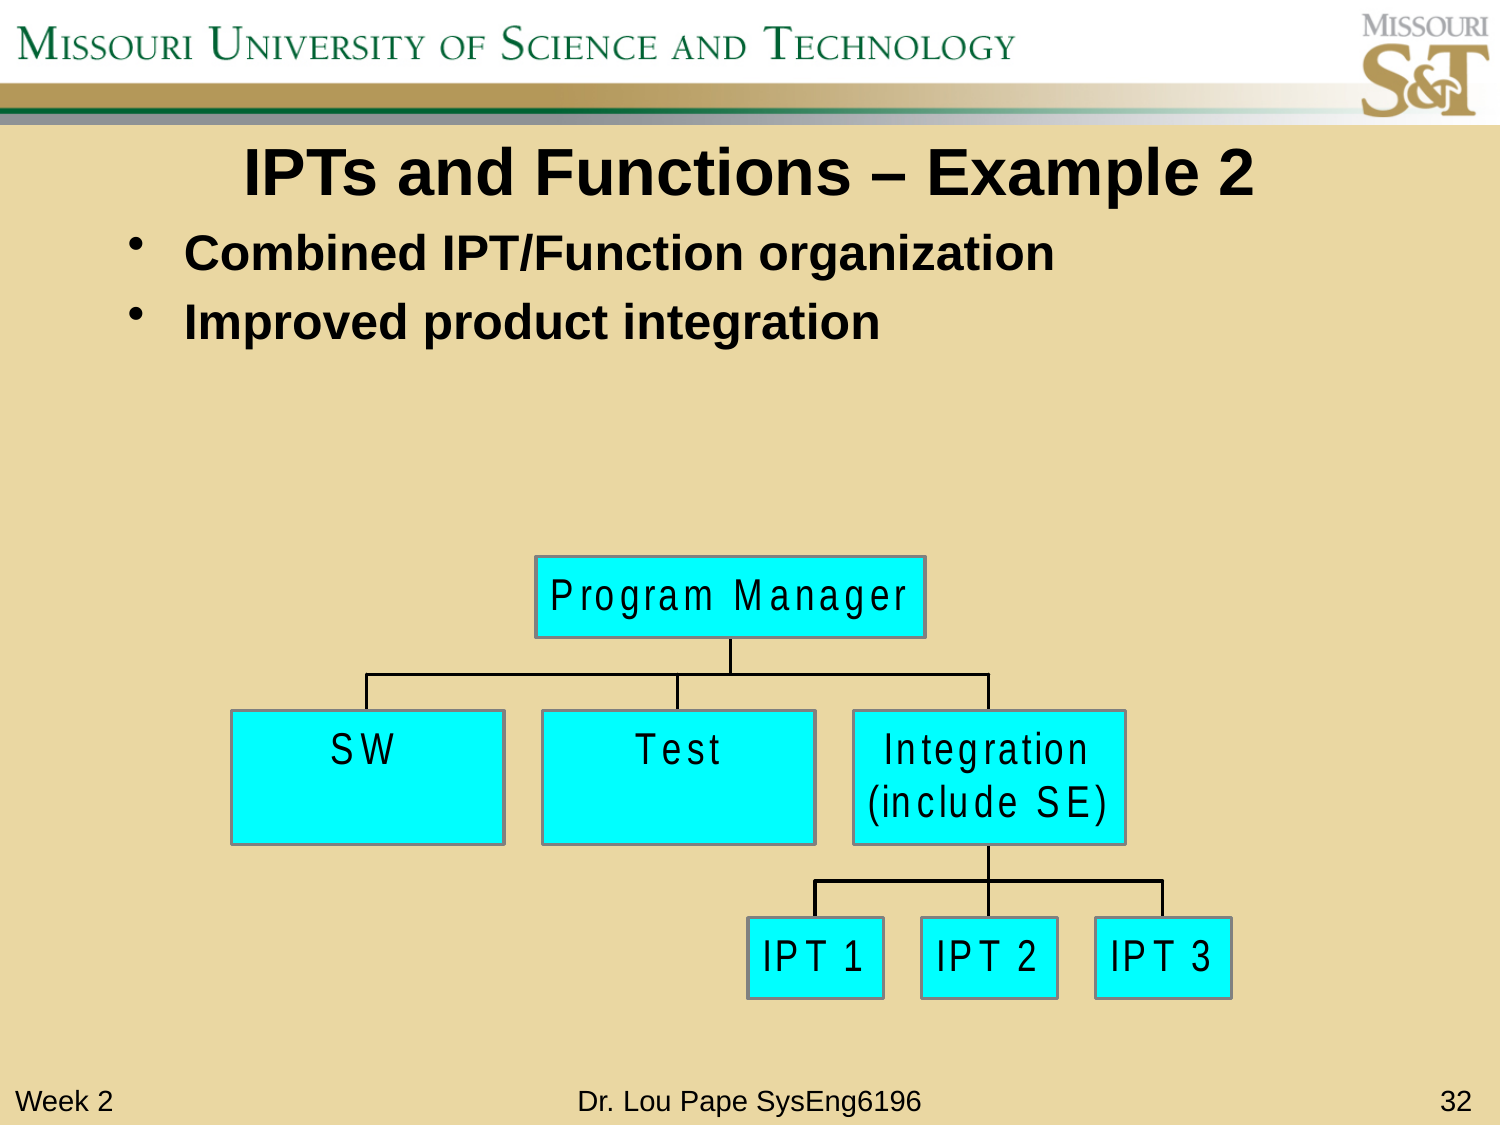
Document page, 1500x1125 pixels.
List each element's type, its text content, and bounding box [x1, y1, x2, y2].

list Combined IPT/Function organization Improved product integration [112, 212, 1365, 1013]
slide_number 32 [1174, 1074, 1488, 1125]
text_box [224, 549, 1238, 1006]
slide_number Week 2 [0, 1074, 313, 1125]
title IPTs and Functions – Example 2 [112, 127, 1388, 211]
picture [0, 0, 1500, 125]
footer Dr. Lou Pape SysEng6196 [512, 1074, 988, 1125]
